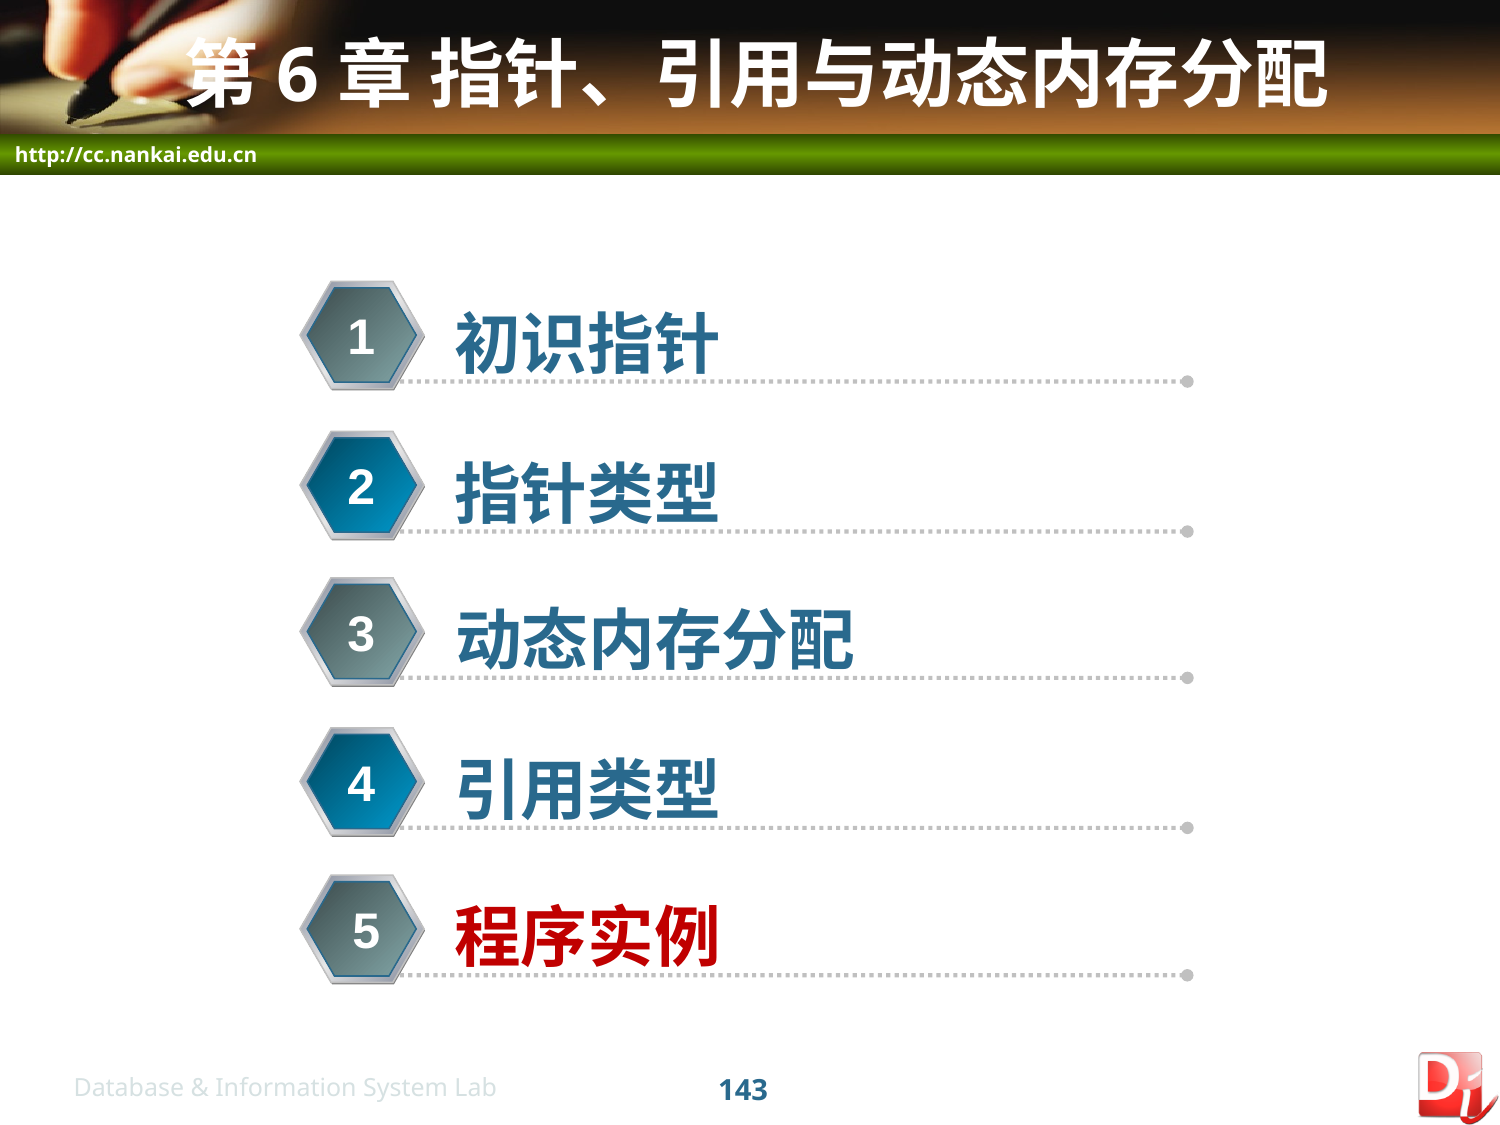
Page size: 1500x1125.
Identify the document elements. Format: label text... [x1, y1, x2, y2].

slide_number 143 [607, 1063, 880, 1112]
text_box [1179, 525, 1194, 538]
text_box 引用类型 [439, 740, 737, 835]
text_box [1179, 969, 1194, 982]
text_box 程序实例 [439, 887, 737, 983]
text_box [299, 874, 426, 985]
picture [1417, 1052, 1500, 1125]
text_box 初识指针 [439, 293, 737, 389]
text_box [1179, 671, 1194, 685]
title 第6章 指针、引用与动态内存分配 [74, 24, 1438, 118]
text_box 指针类型 [439, 443, 737, 539]
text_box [299, 727, 426, 838]
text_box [299, 431, 426, 541]
text_box [1179, 375, 1194, 388]
picture [0, 0, 1500, 134]
text_box 动态内存分配 [440, 590, 871, 685]
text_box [299, 281, 426, 391]
footer Database & Information System Lab [58, 1064, 598, 1114]
text_box [1179, 821, 1194, 835]
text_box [299, 577, 426, 688]
